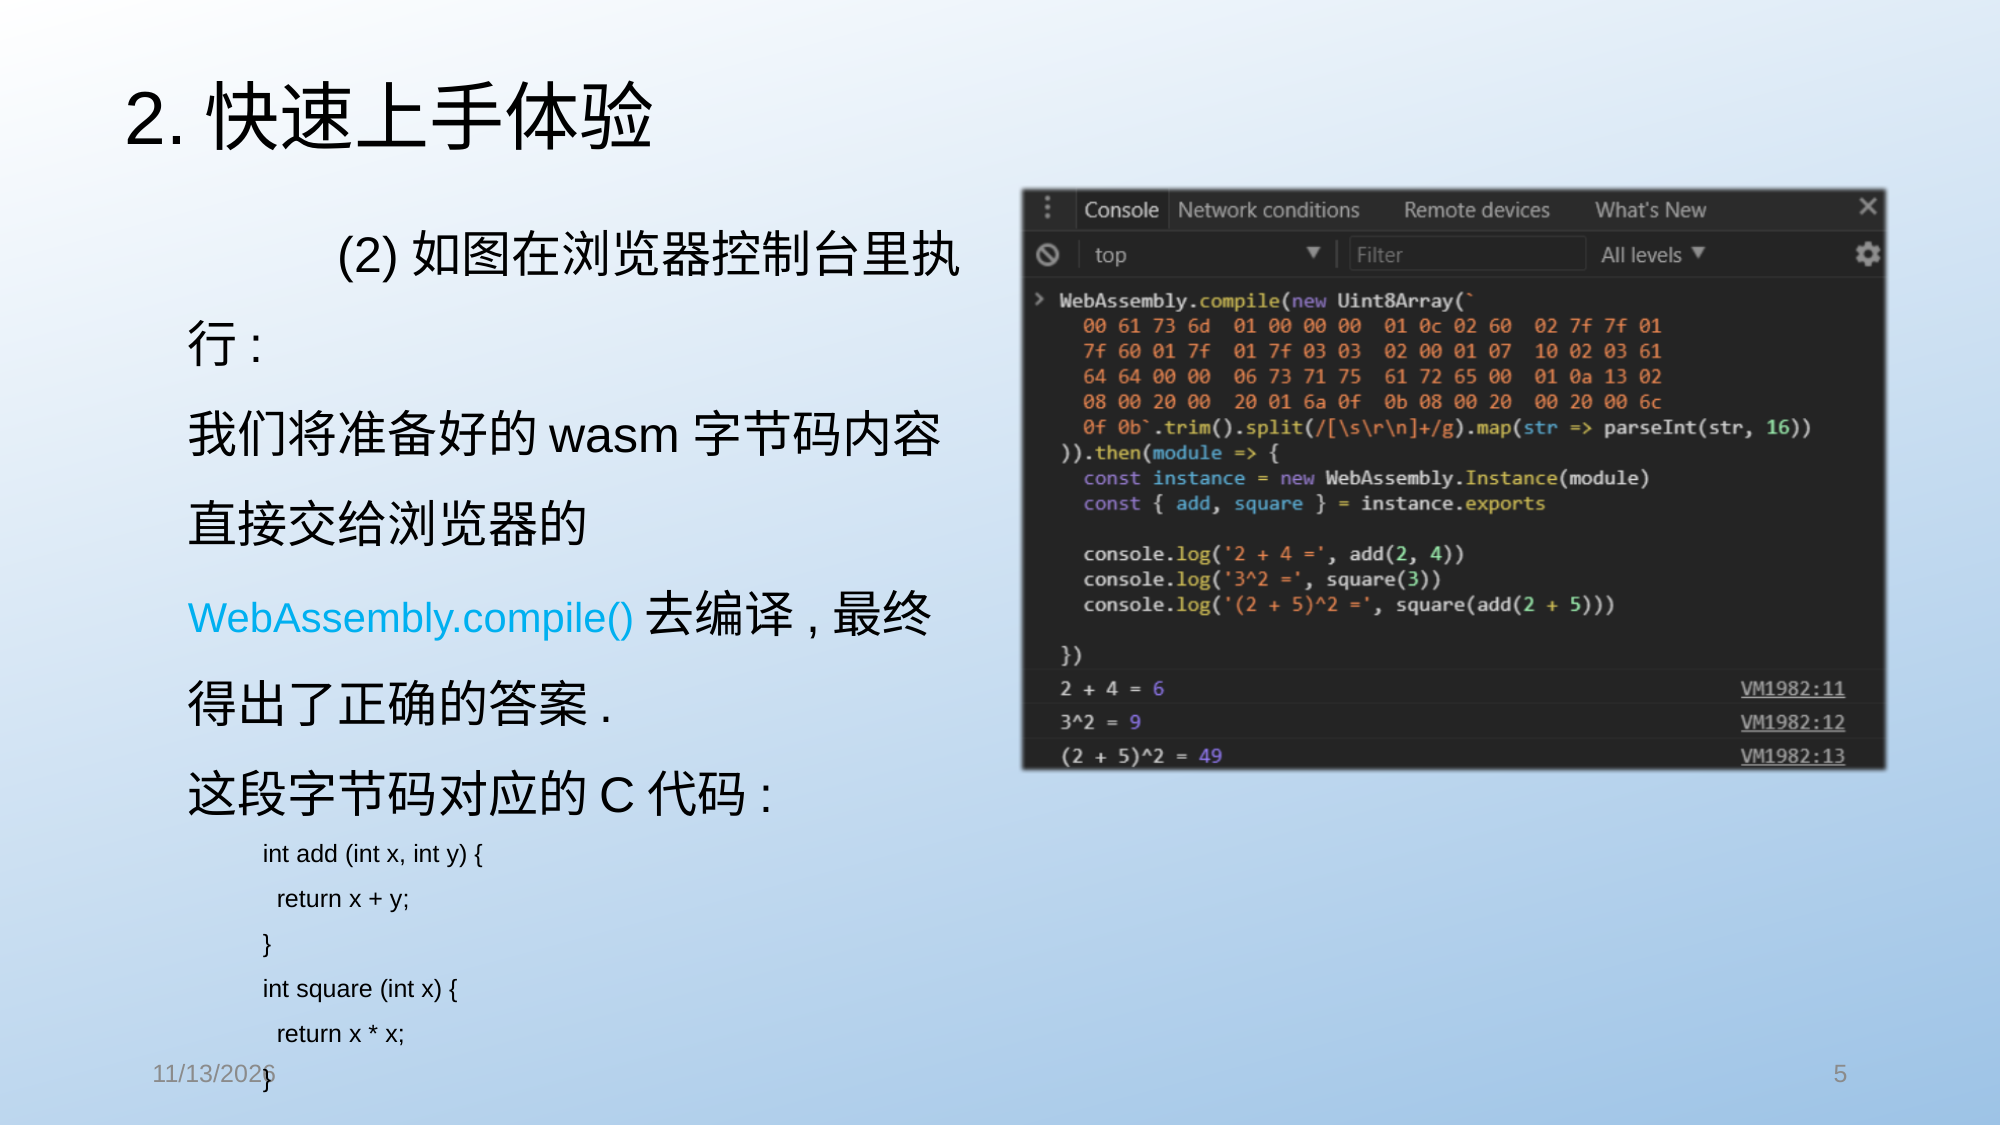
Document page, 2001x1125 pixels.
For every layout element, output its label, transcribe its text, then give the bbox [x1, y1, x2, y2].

text_box 2.快速上手体验 [109, 62, 1148, 168]
text_box (2)如图在浏览器控制台里执行: 我们将准备好的wasm字节码内容直接交给浏览器的WebAssembly.compile()去编译,最终得出了正确的答案. 这段字节码对应的C代码: int add (int x, int y) { return x + y; } int square (int x) { return x * x; } [173, 185, 992, 1100]
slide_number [137, 1042, 588, 1103]
slide_number 5 [1412, 1042, 1863, 1103]
picture [1018, 185, 1890, 774]
